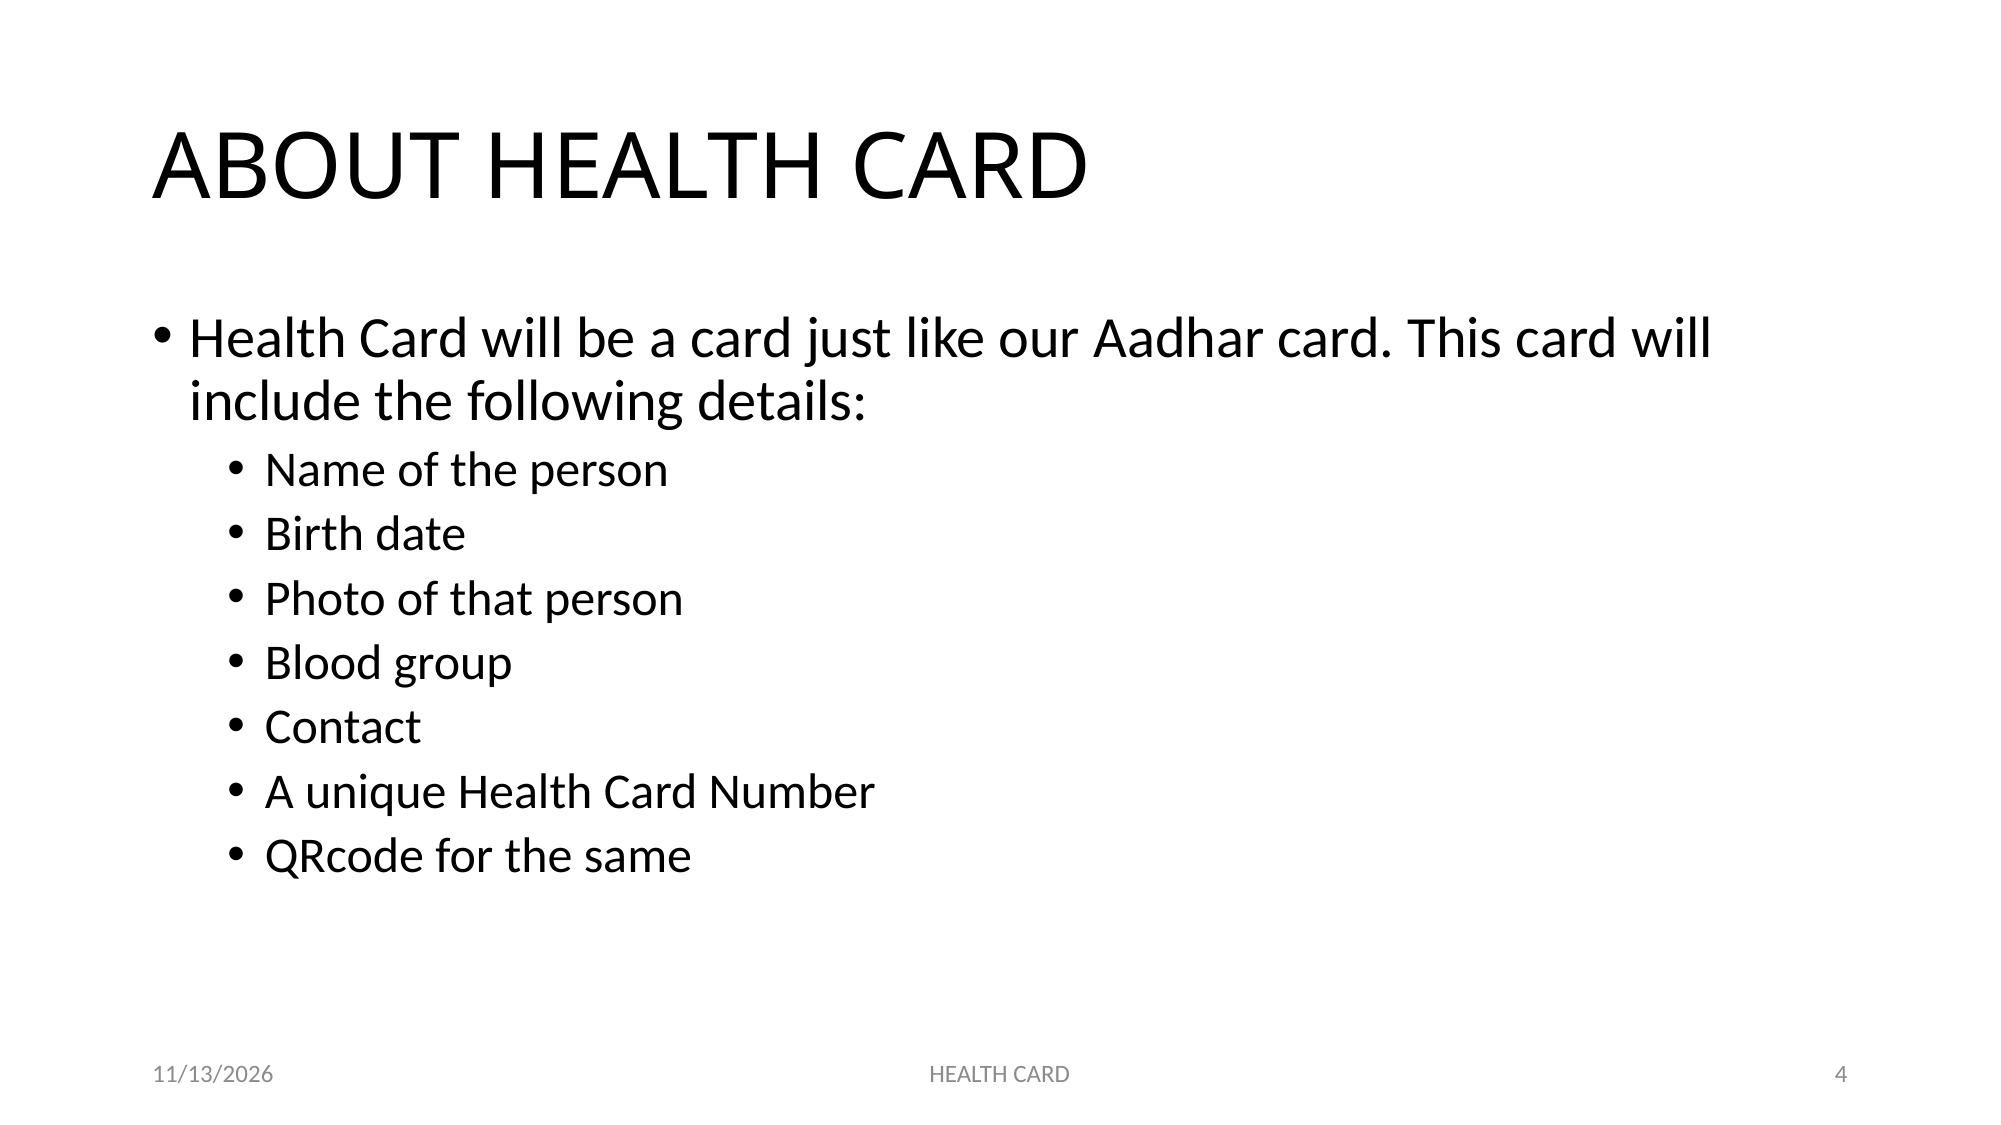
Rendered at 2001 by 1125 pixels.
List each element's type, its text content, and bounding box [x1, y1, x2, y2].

footer HEALTH CARD [662, 1042, 1338, 1103]
slide_number 4 [1412, 1042, 1863, 1103]
title ABOUT HEALTH CARD [137, 59, 1863, 278]
list Health Card will be a card just like our Aadhar card. This card will include the following details: Name of the person Birth date Photo of that person Blood group Contact A unique Health Card Number QRcode for the same [137, 299, 1863, 1014]
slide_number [137, 1042, 588, 1103]
